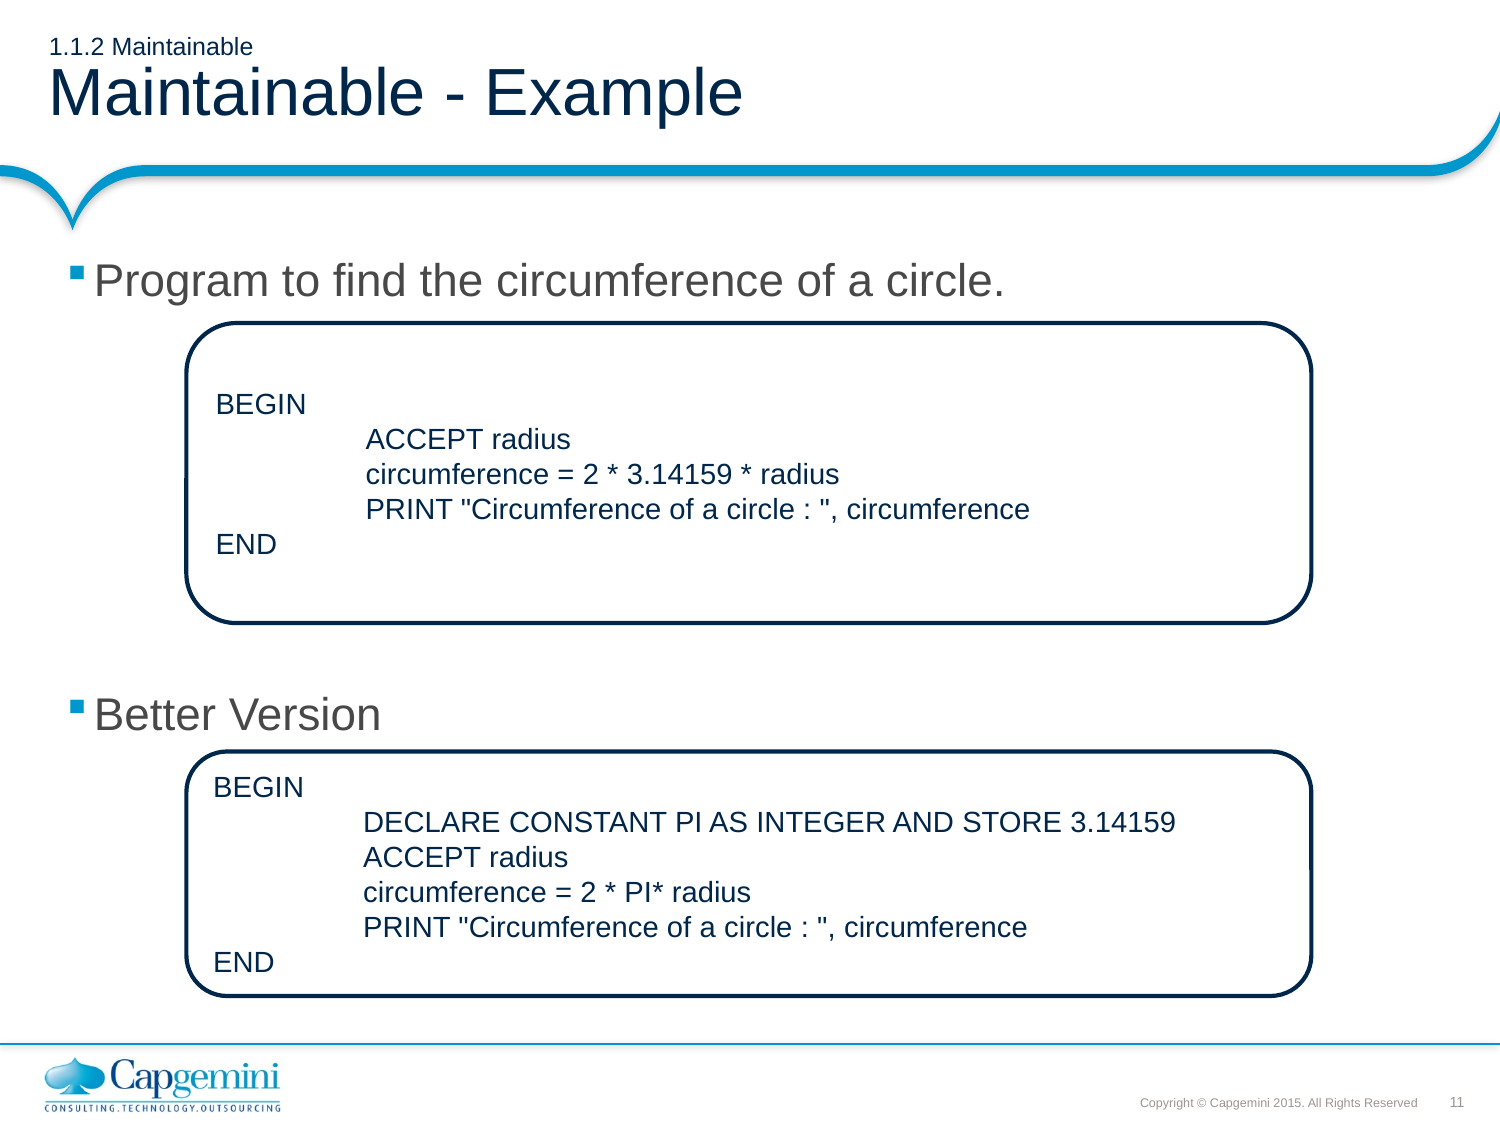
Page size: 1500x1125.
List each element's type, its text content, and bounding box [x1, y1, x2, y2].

list Program to find the circumference of a circle. Better Version [48, 245, 1500, 1007]
text_box BEGIN DECLARE CONSTANT PI AS INTEGER AND STORE 3.14159 ACCEPT radius circumference = 2 * PI* radius PRINT "Circumference of a circle : ", circumference END [184, 749, 1314, 999]
title 1.1.2 Maintainable Maintainable - Example [0, 0, 1500, 165]
picture [44, 1056, 281, 1113]
text_box BEGIN ACCEPT radius circumference = 2 * 3.14159 * radius PRINT "Circumference of a circle : ", circumference END [184, 320, 1314, 626]
